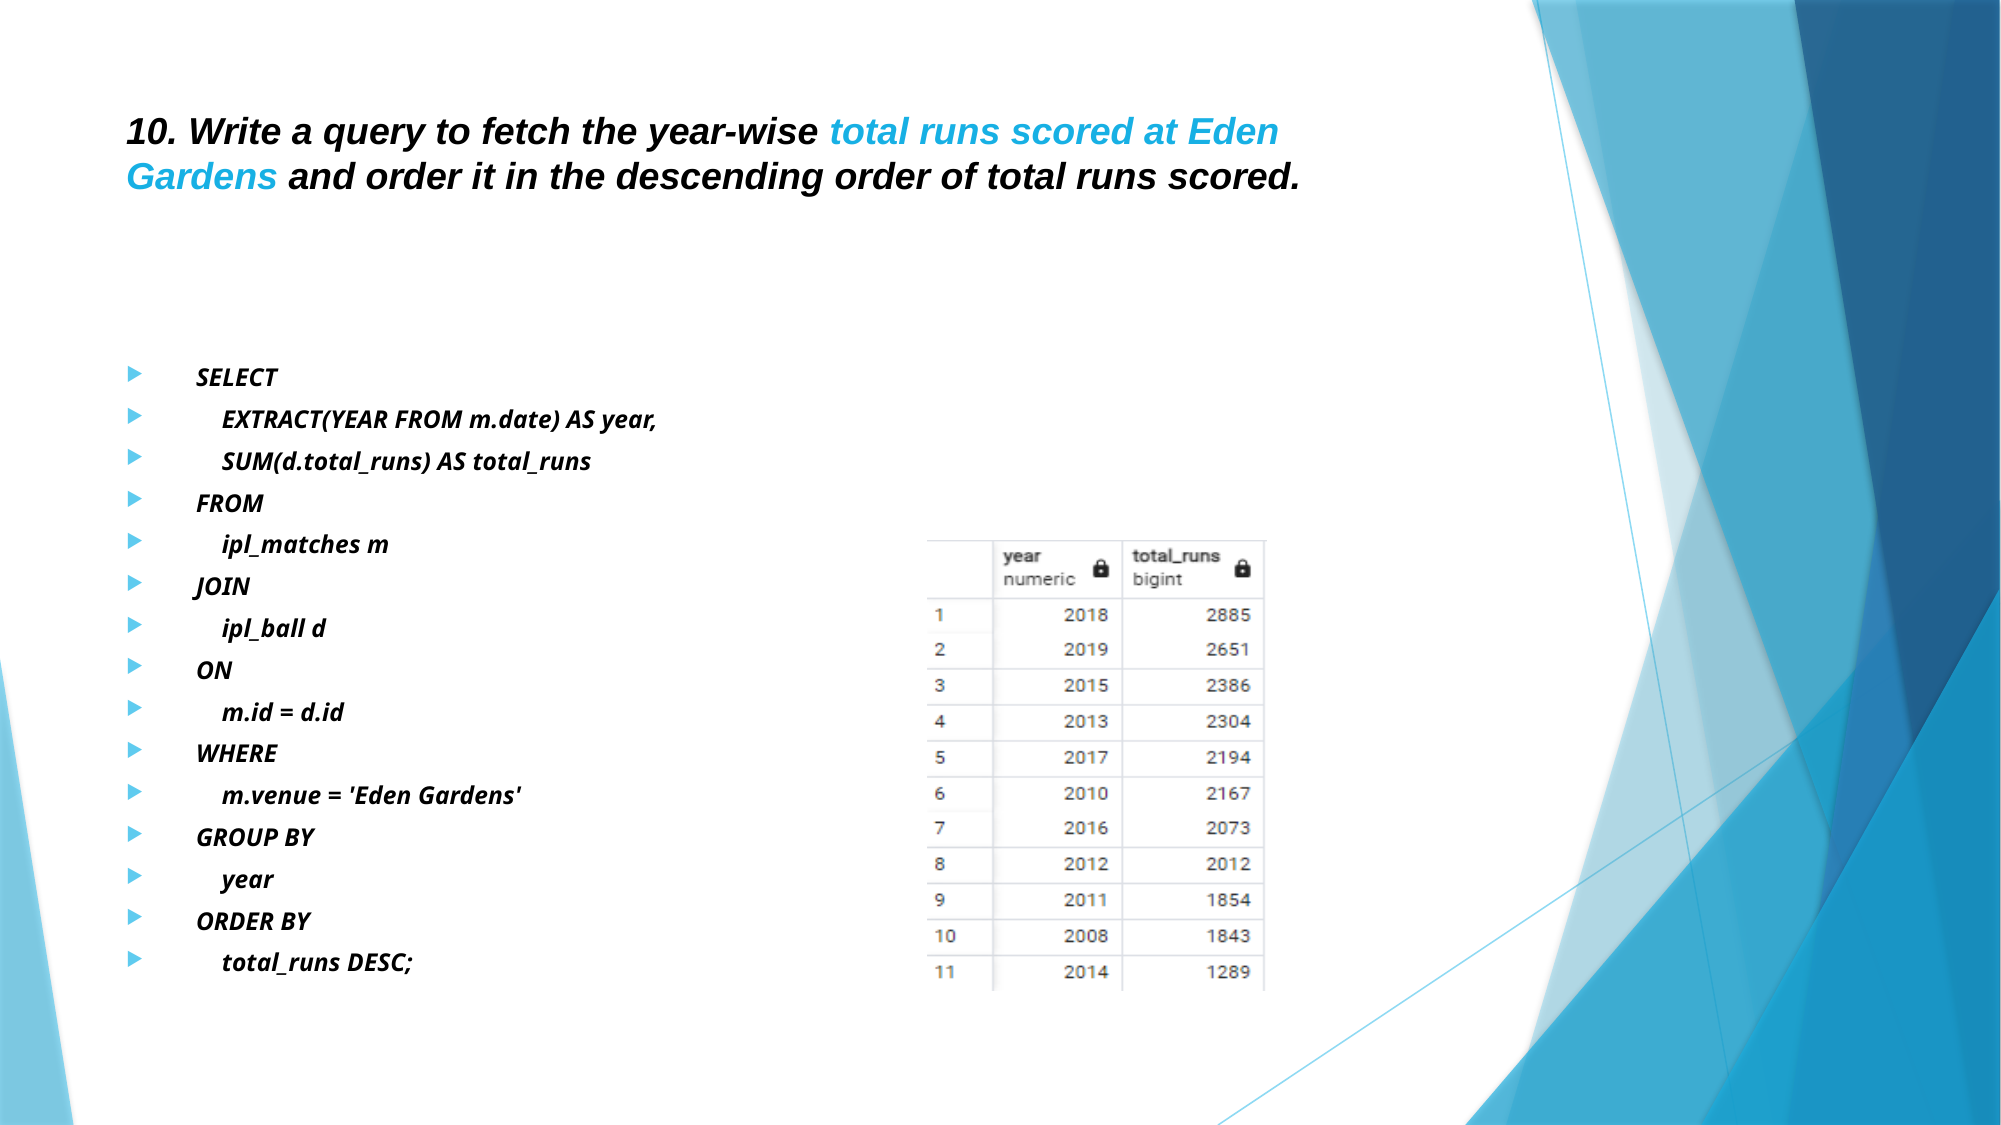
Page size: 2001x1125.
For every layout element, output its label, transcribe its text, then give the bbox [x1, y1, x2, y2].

picture [926, 540, 1268, 992]
list SELECT EXTRACT(YEAR FROM m.date) AS year, SUM(d.total_runs) AS total_runs FROM ipl_matches m JOIN ipl_ball d ON m.id = d.id WHERE m.venue = 'Eden Gardens' GROUP BY year ORDER BY total_runs DESC; [111, 354, 761, 992]
title 10. Write a query to fetch the year-wise total runs scored at Eden Gardens and order it in the descending order of total runs scored. [111, 99, 1522, 317]
